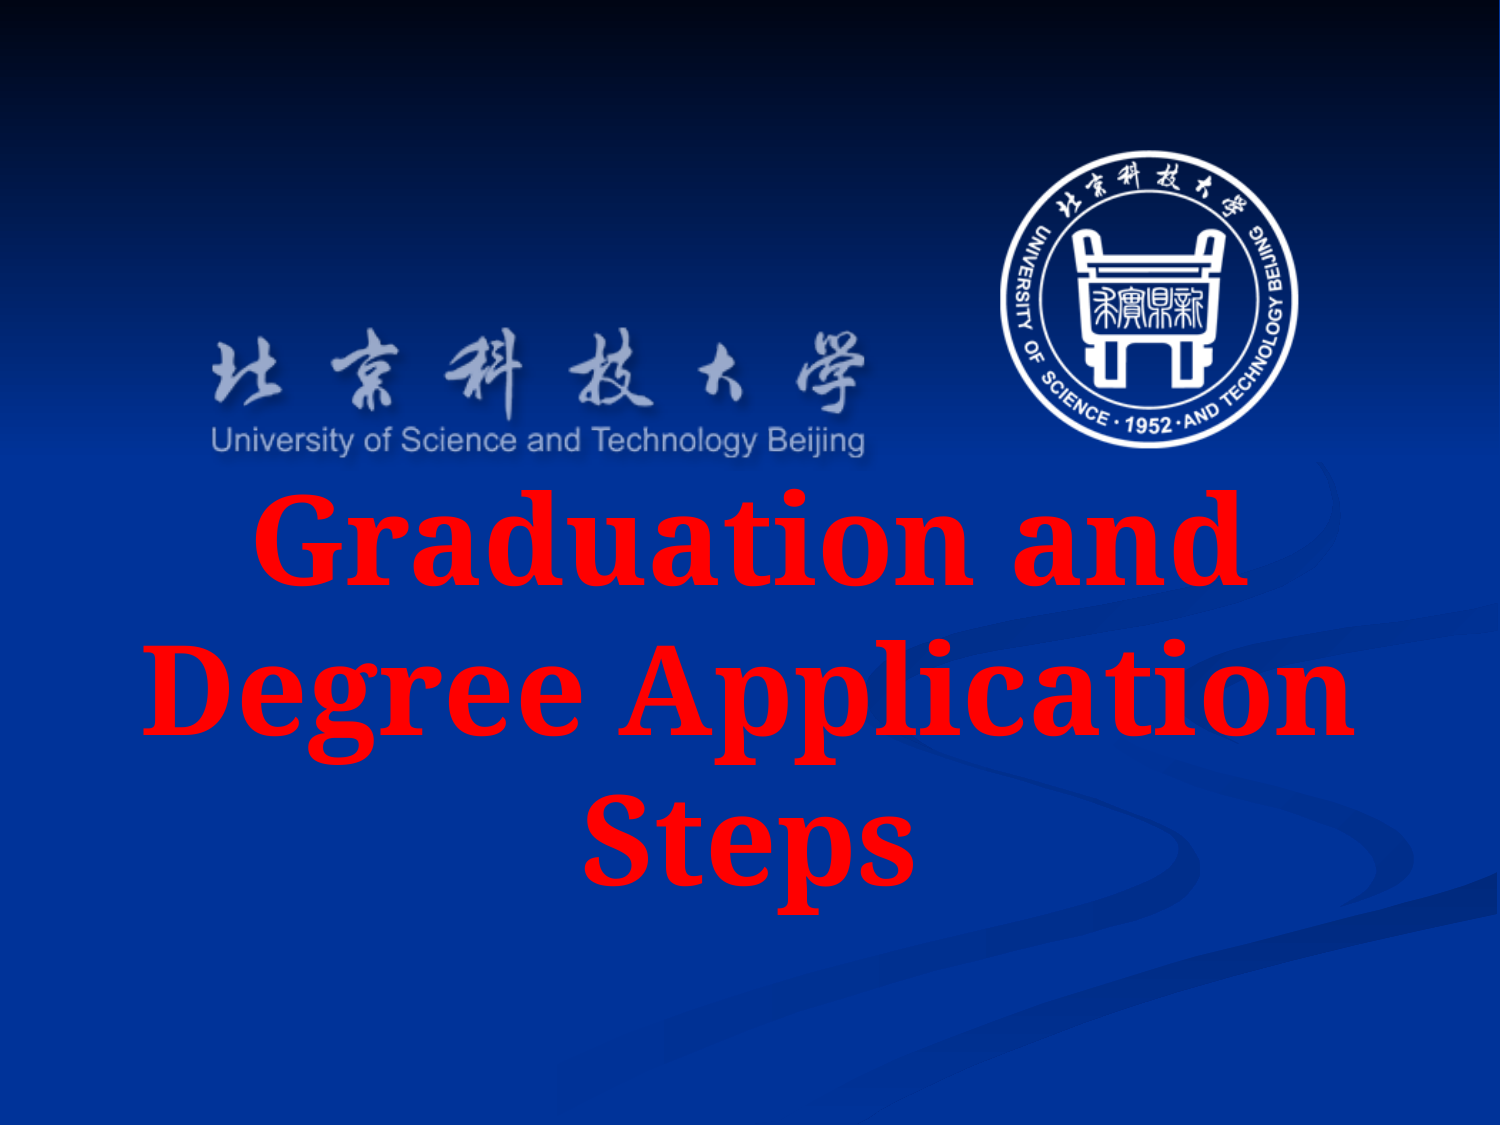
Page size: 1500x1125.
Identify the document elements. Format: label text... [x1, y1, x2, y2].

text_box [0, 0, 1500, 188]
title Graduation and Degree Application Steps [105, 470, 1394, 901]
picture [199, 324, 888, 471]
picture [999, 149, 1301, 451]
